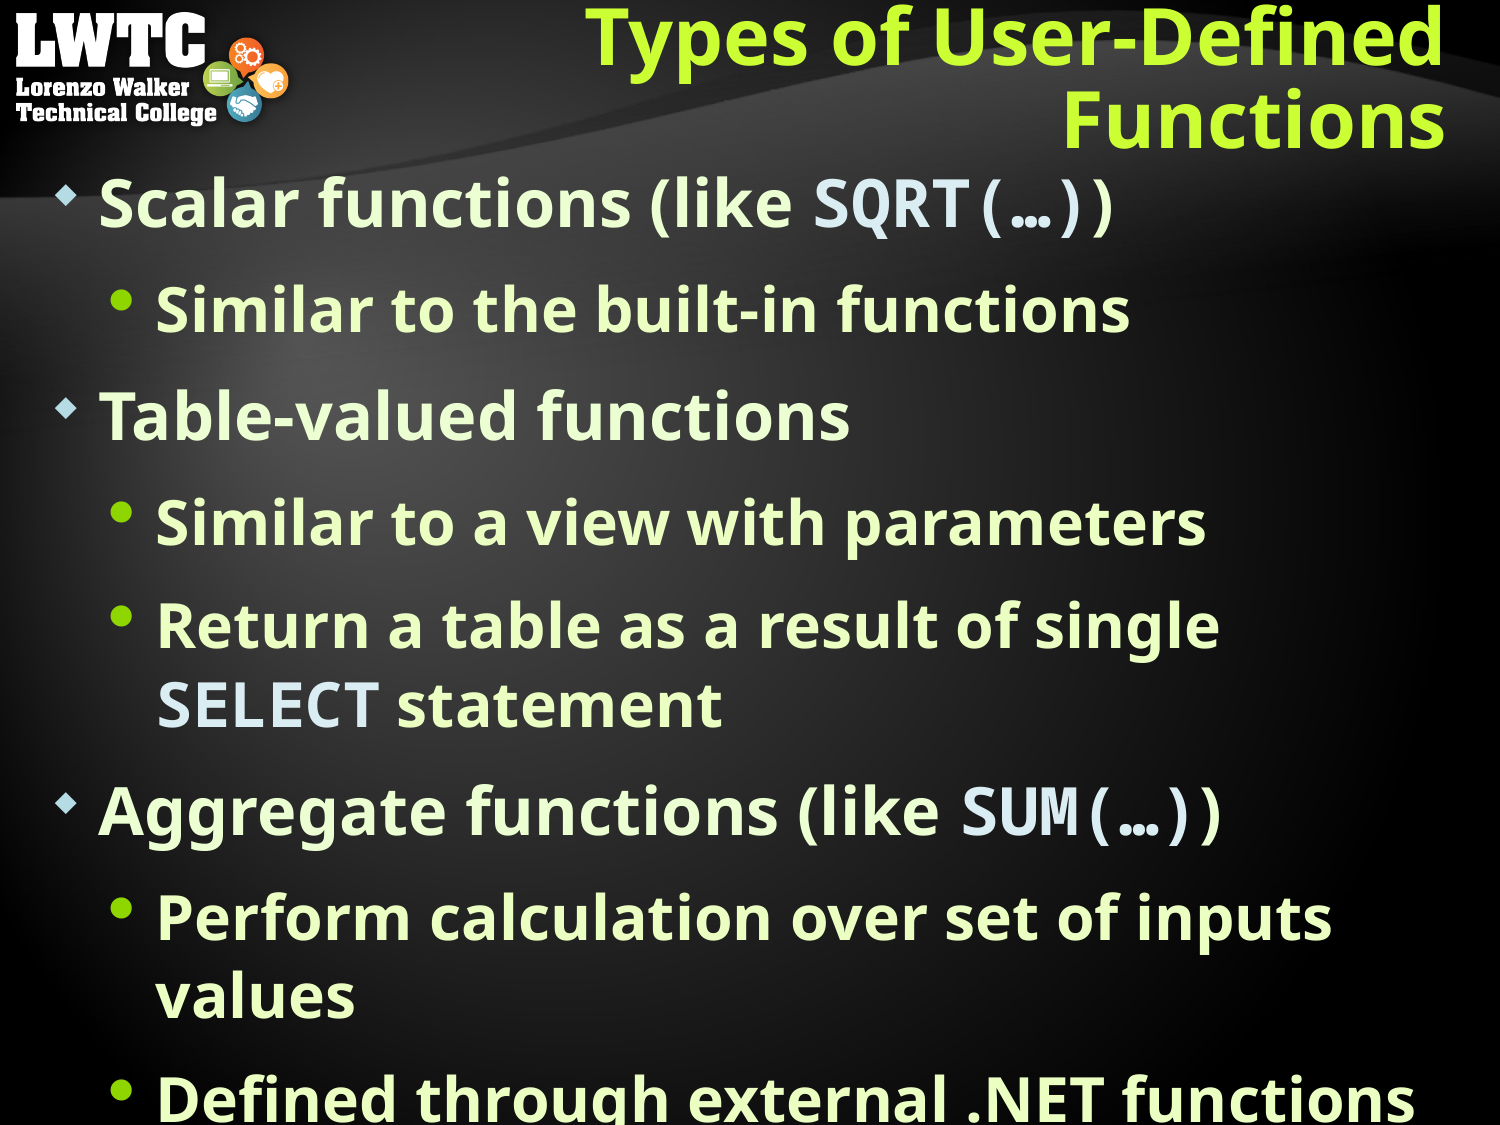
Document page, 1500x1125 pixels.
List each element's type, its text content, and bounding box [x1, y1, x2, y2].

picture [0, 0, 1500, 1125]
title Types of User-Defined Functions [300, 12, 1463, 149]
list Scalar functions (like SQRT(…)) Similar to the built-in functions Table-valued functions Similar to a view with parameters Return a table as a result of single SELECT statement Aggregate functions (like SUM(…)) Perform calculation over set of inputs values Defined through external .NET functions [37, 149, 1463, 1100]
